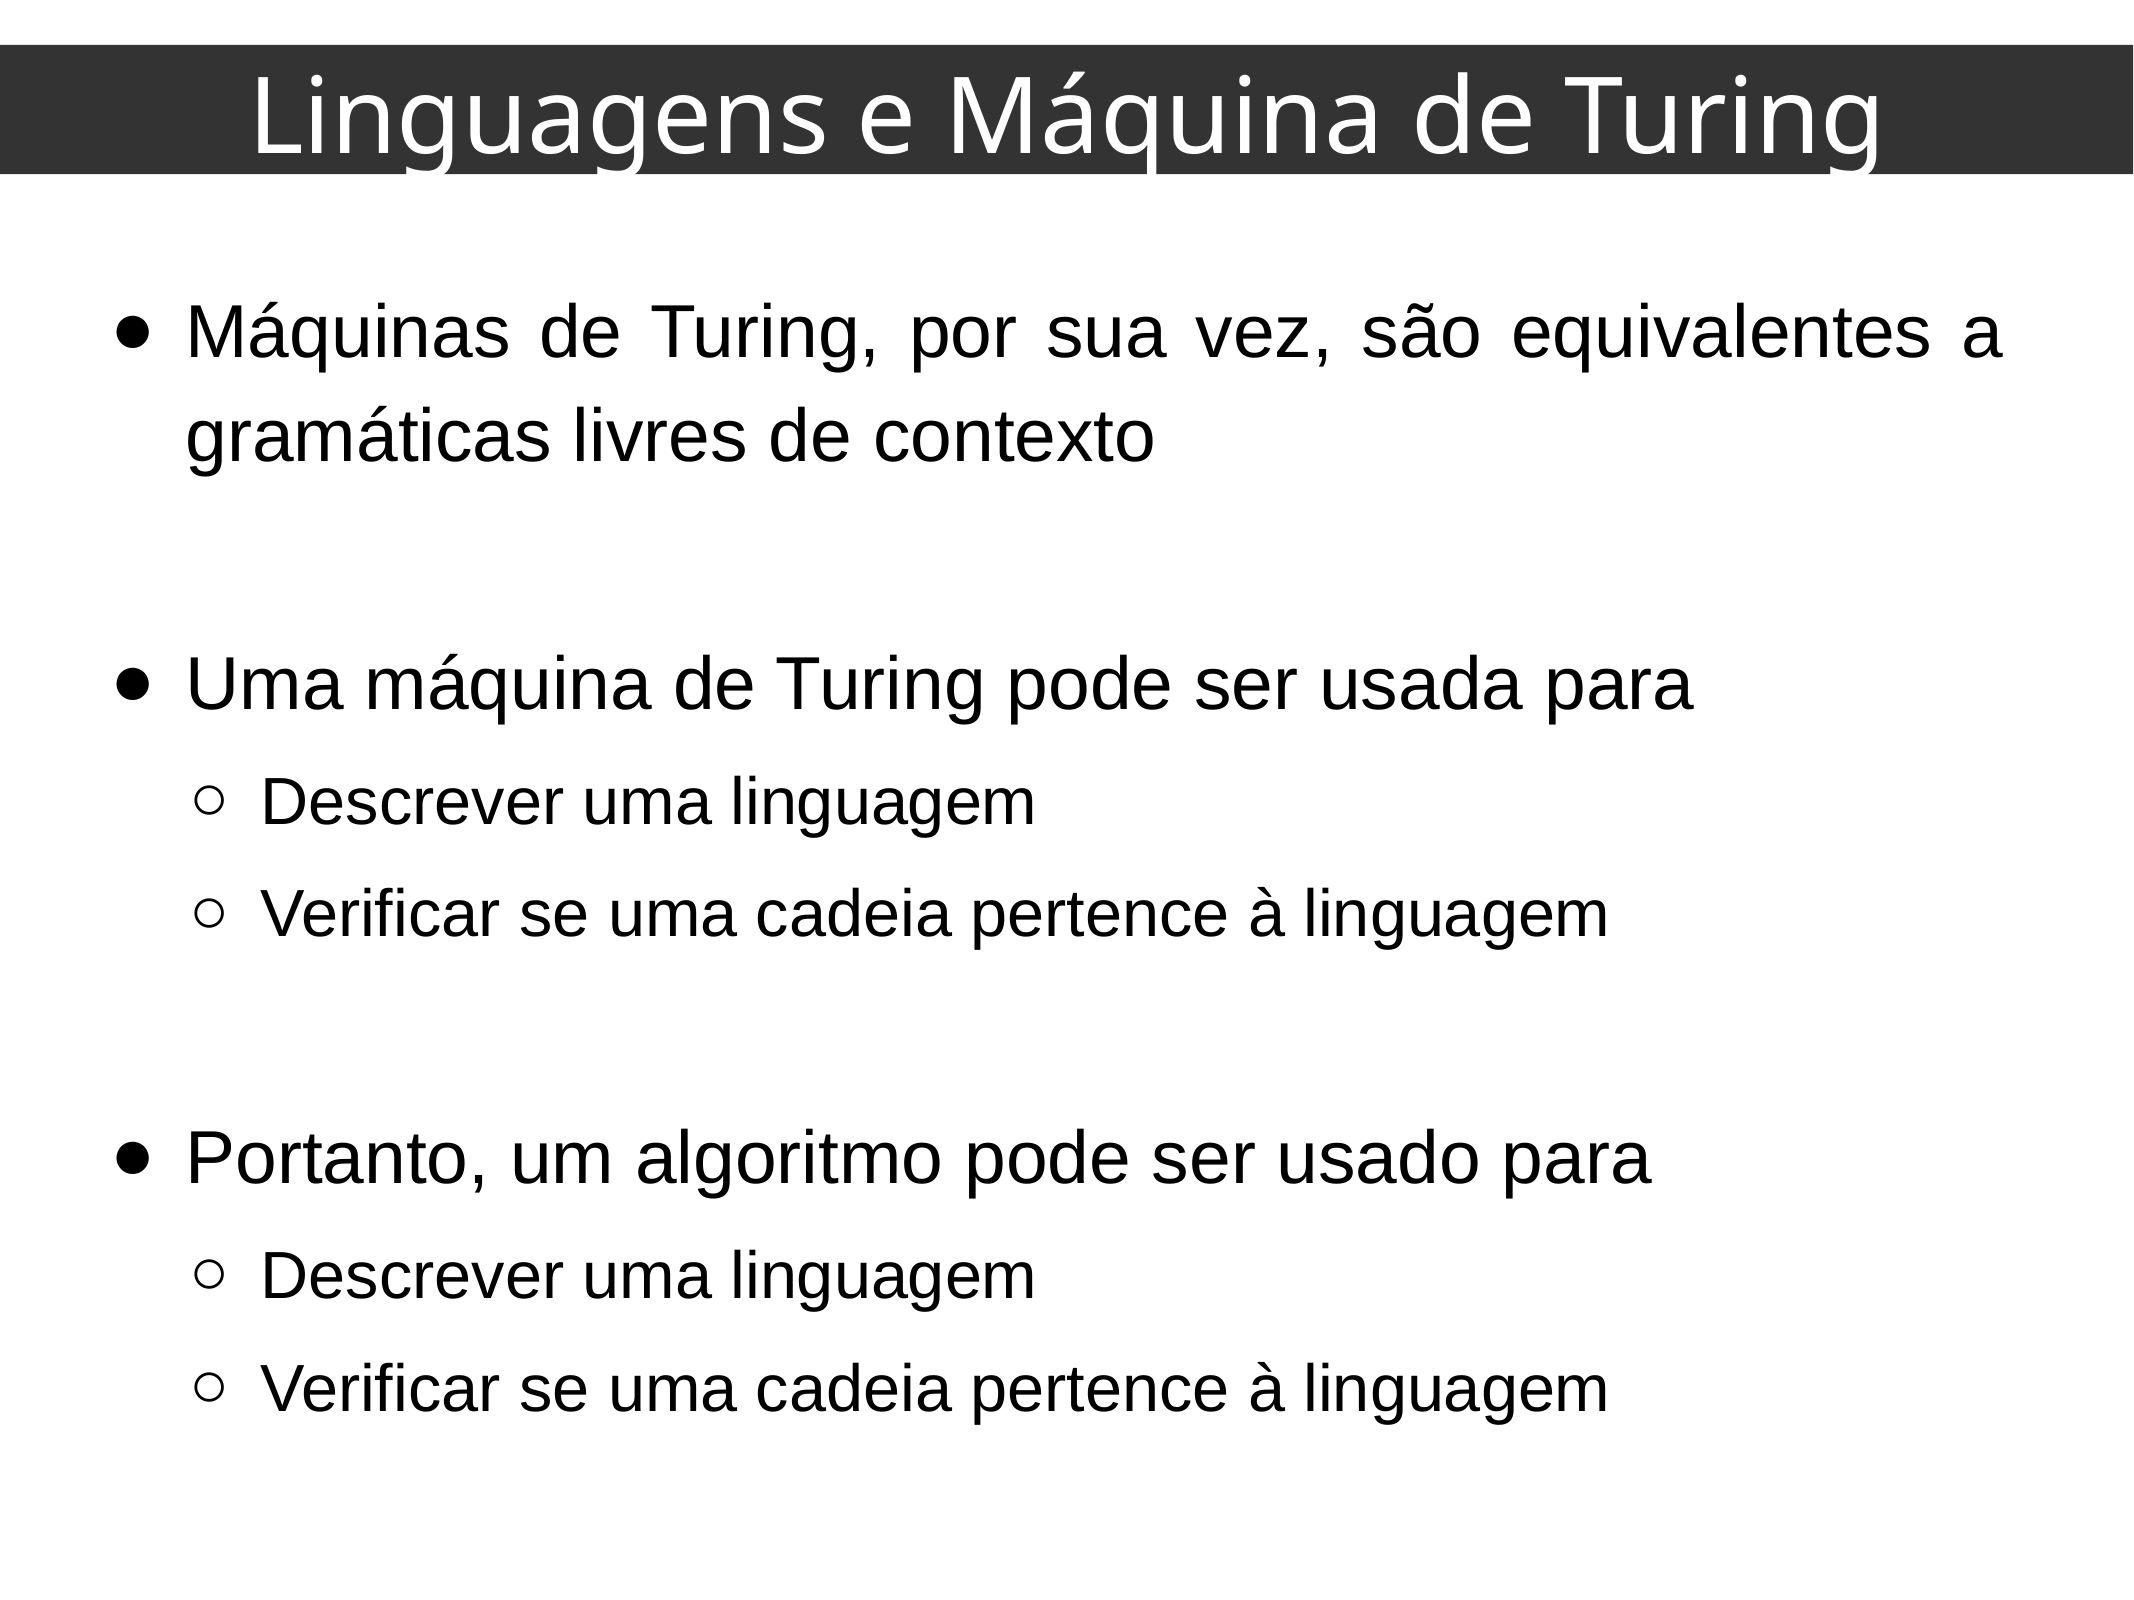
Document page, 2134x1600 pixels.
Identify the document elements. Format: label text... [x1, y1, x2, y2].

text_box Linguagens e Máquina de Turing [0, 44, 2134, 175]
text_box Máquinas de Turing, por sua vez, são equivalentes a gramáticas livres de contexto Uma máquina de Turing pode ser usada para Descrever uma linguagem Verificar se uma cadeia pertence à linguagem Portanto, um algoritmo pode ser usado para Descrever uma linguagem Verificar se uma cadeia pertence à linguagem [110, 249, 2005, 1538]
